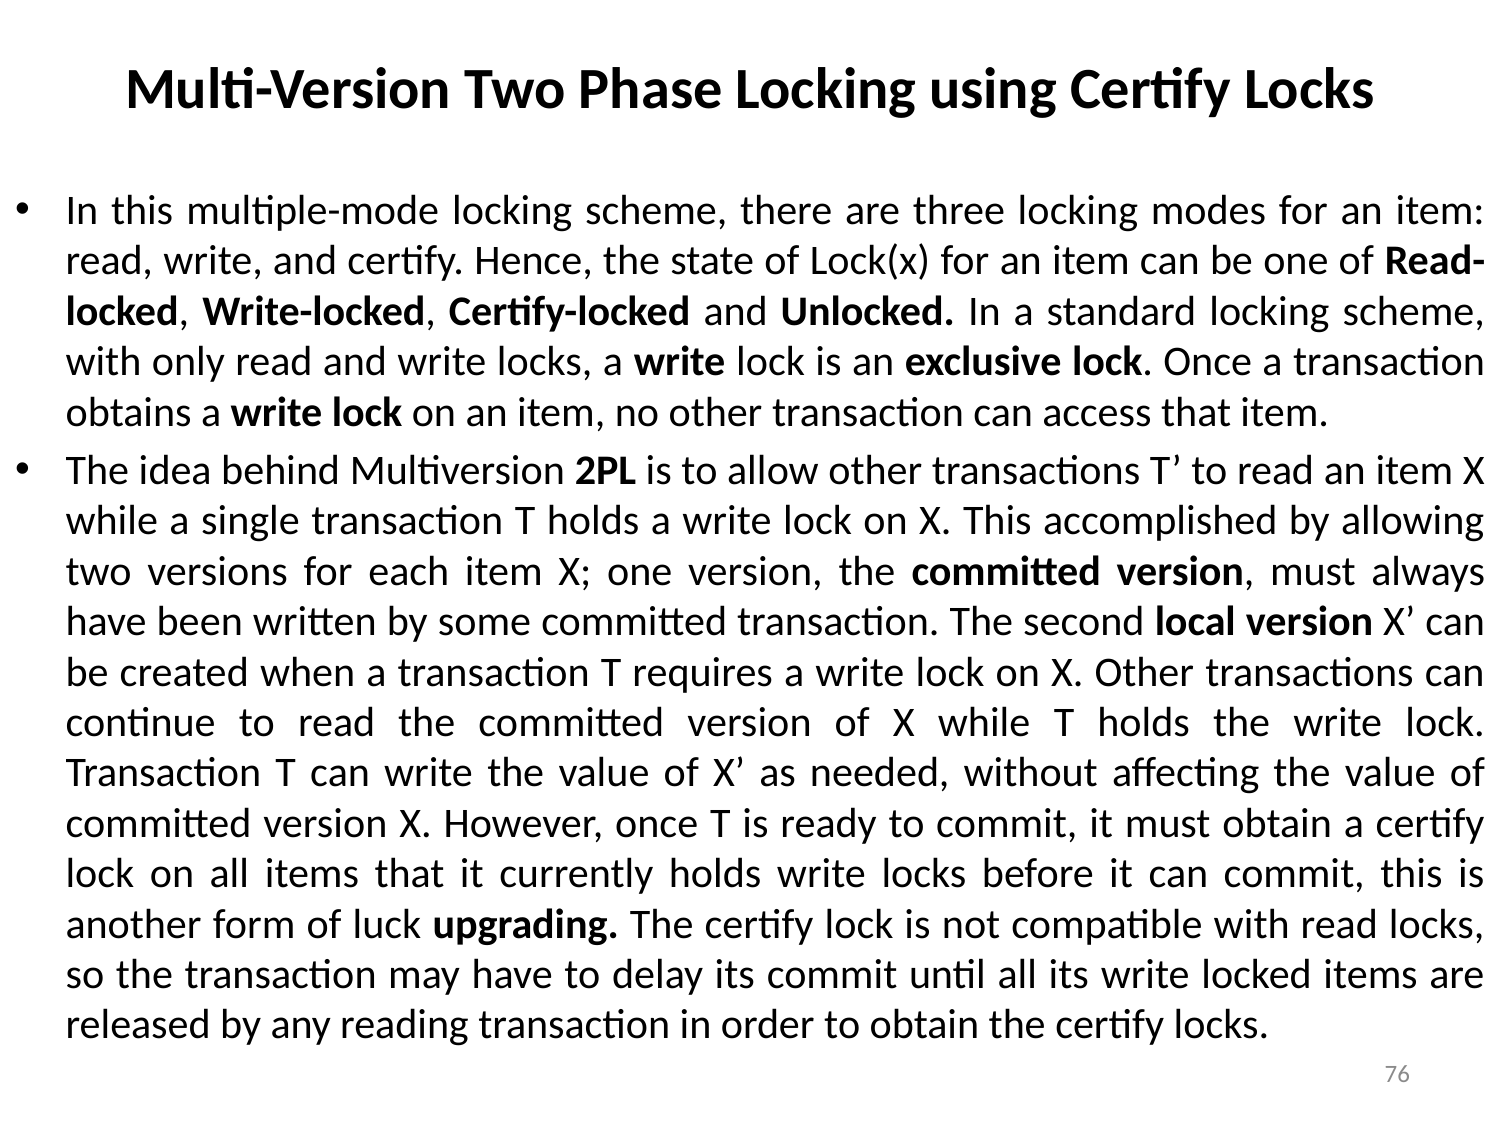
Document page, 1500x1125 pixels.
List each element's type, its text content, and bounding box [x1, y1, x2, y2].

slide_number 76 [1074, 1042, 1425, 1103]
list In this multiple-mode locking scheme, there are three locking modes for an item: read, write, and certify. Hence, the state of Lock(x) for an item can be one of Read-locked, Write-locked, Certify-locked and Unlocked. In a standard locking scheme, with only read and write locks, a write lock is an exclusive lock. Once a transaction obtains a write lock on an item, no other transaction can access that item. The idea behind Multiversion 2PL is to allow other transactions T’ to read an item X while a single transaction T holds a write lock on X. This accomplished by allowing two versions for each item X; one version, the committed version, must always have been written by some committed transaction. The second local version X’ can be created when a transaction T requires a write lock on X. Other transactions can continue to read the committed version of X while T holds the write lock. Transaction T can write the value of X’ as needed, without affecting the value of committed version X. However, once T is ready to commit, it must obtain a certify lock on all items that it currently holds write locks before it can commit, this is another form of luck upgrading. The certify lock is not compatible with read locks, so the transaction may have to delay its commit until all its write locked items are released by any reading transaction in order to obtain the certify locks. [0, 174, 1500, 1103]
title Multi-Version Two Phase Locking using Certify Locks [75, 45, 1425, 125]
